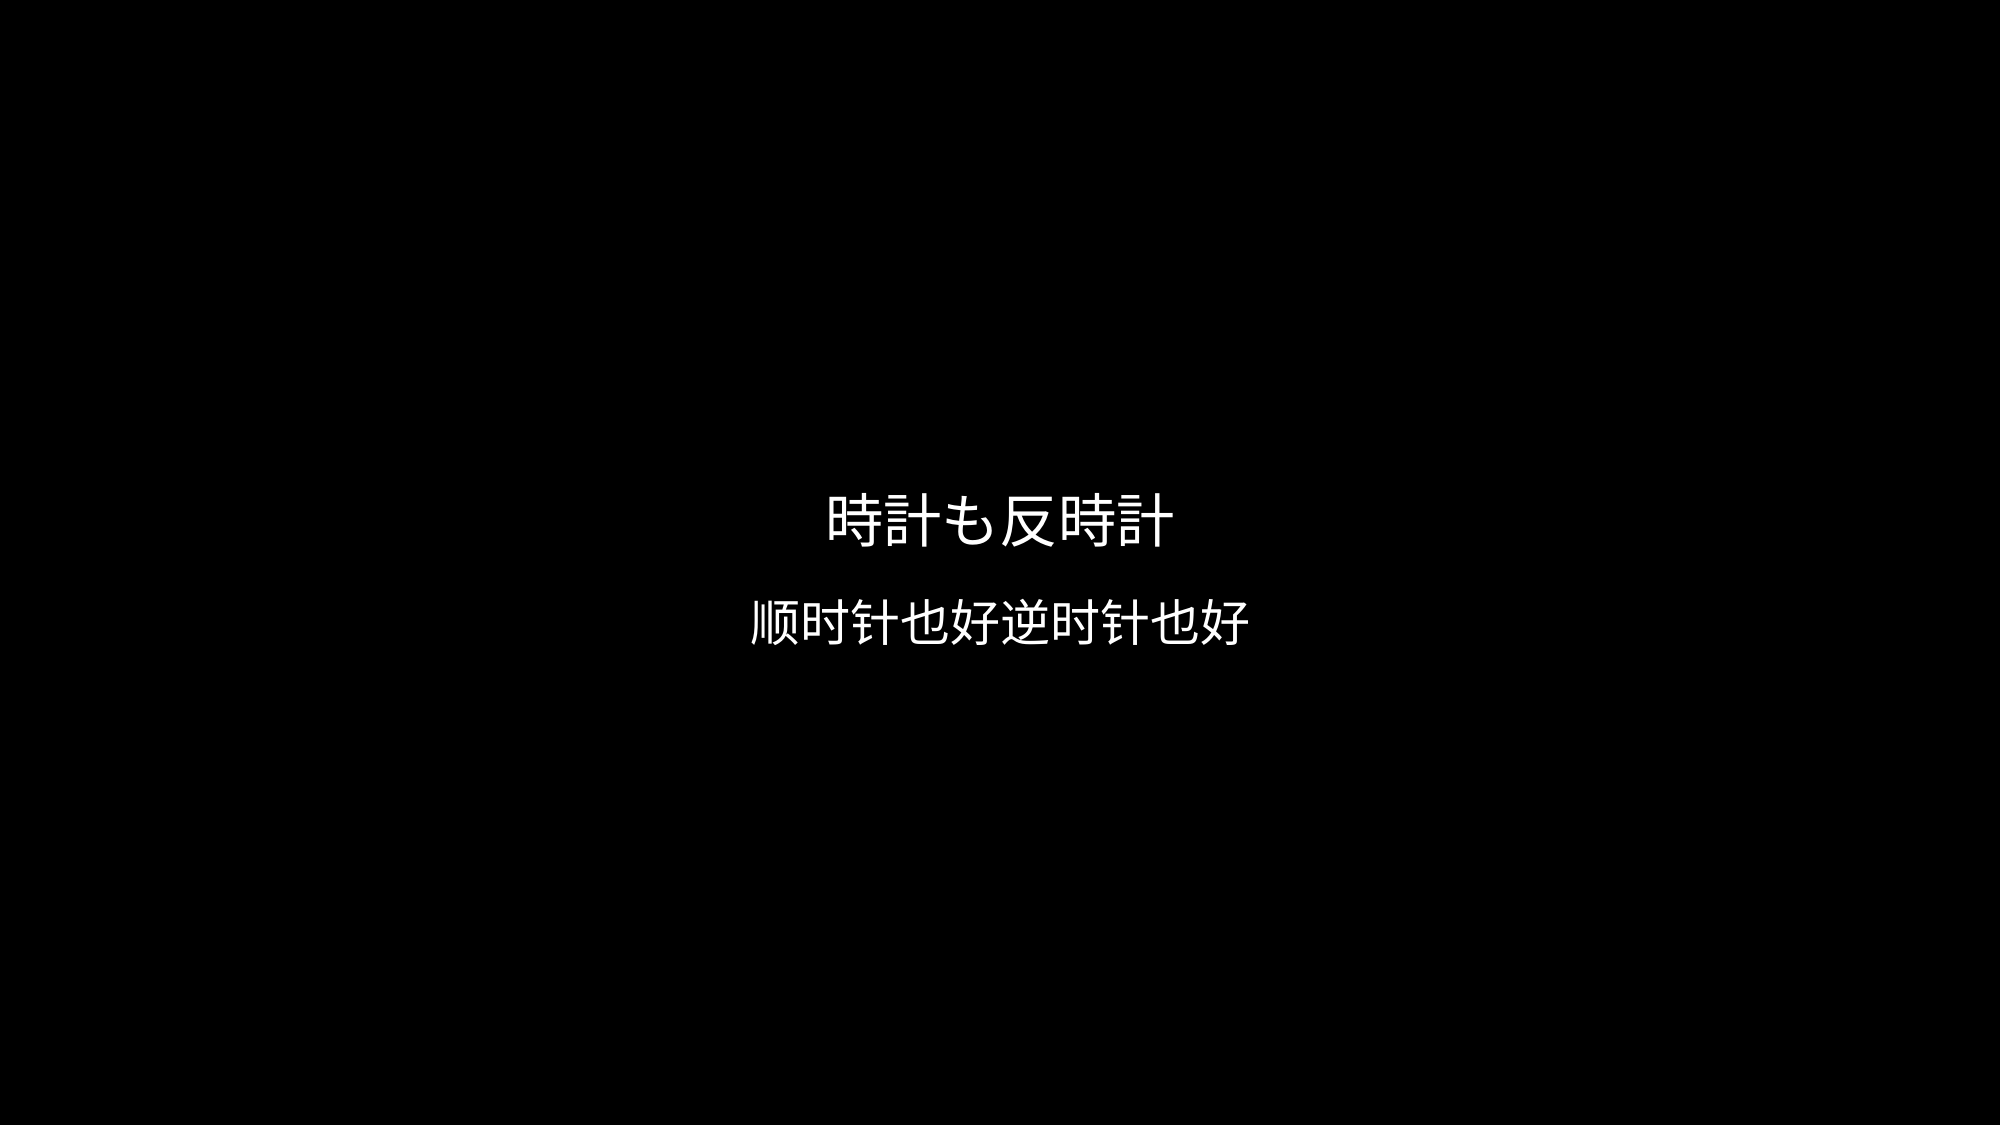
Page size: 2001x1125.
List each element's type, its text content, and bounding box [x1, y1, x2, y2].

title 時計も反時計 [0, 170, 2000, 563]
subtitle 顺时针也好逆时针也好 [0, 590, 2000, 863]
